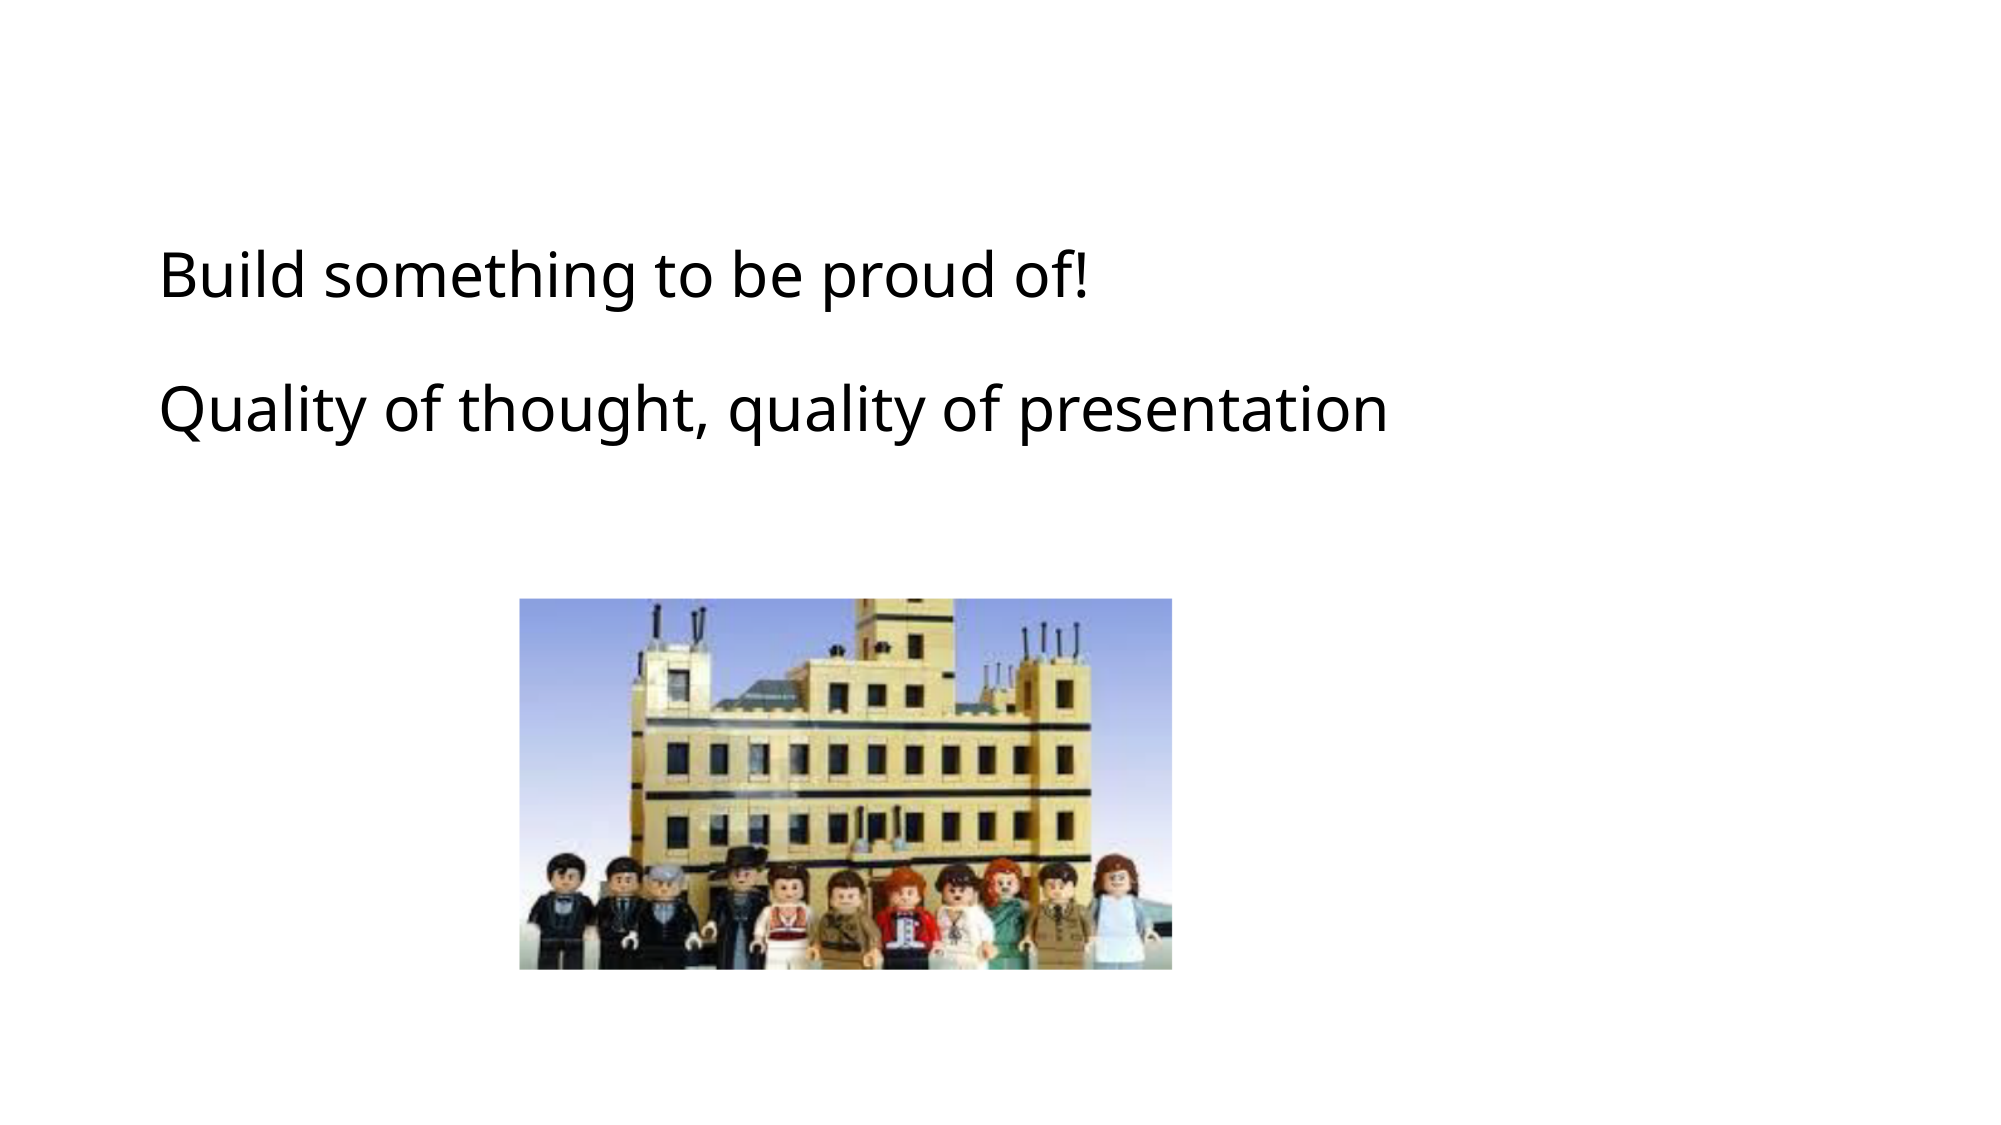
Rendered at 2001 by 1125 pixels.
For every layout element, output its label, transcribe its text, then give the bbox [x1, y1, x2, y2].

title Build something to be proud of! Quality of thought, quality of presentation [143, 235, 1869, 454]
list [18, 552, 1702, 1125]
